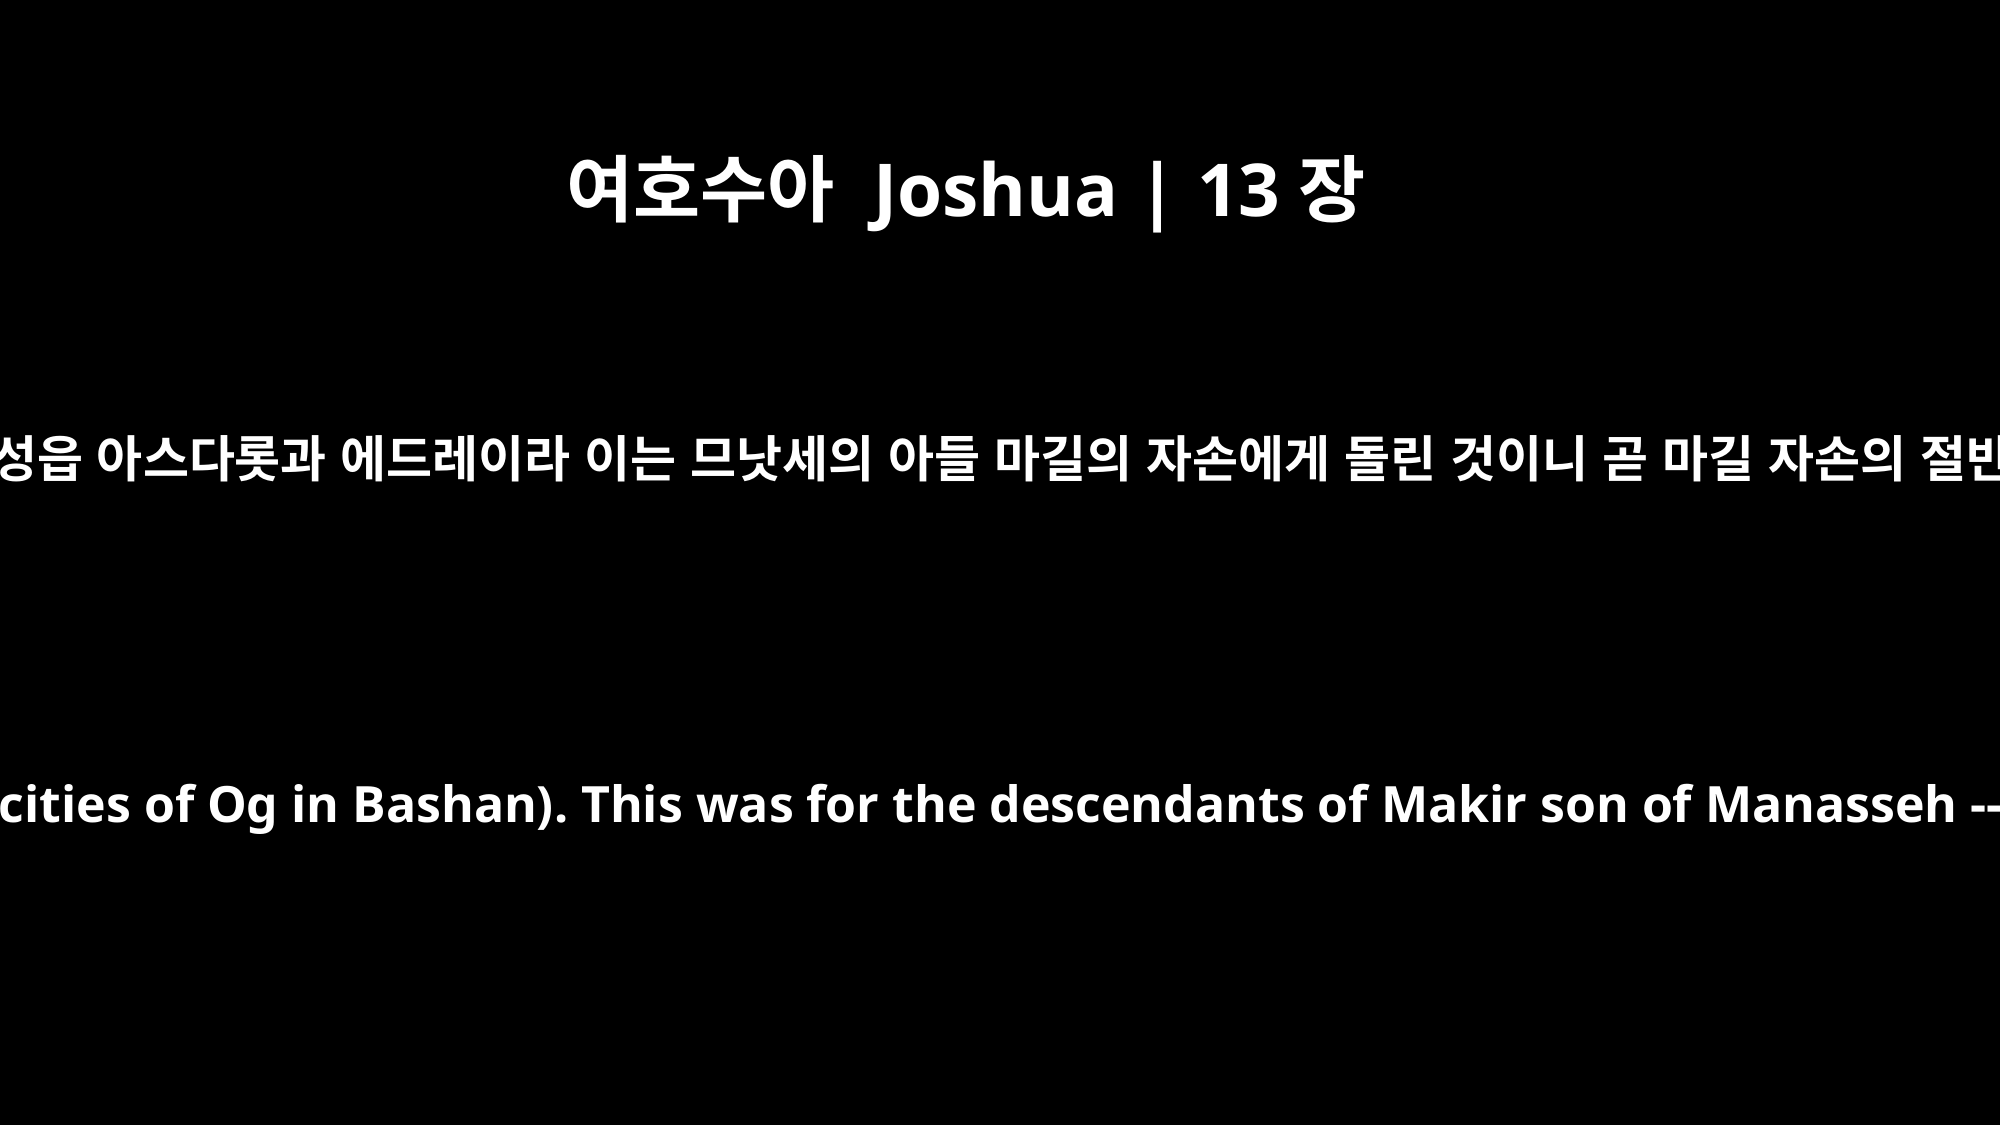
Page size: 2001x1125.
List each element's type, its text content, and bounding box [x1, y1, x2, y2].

text_box half of Gilead, and Ashtaroth and Edrei (the royal cities of Og in Bashan). This was for the descendants of Makir son of Manasseh -- for half of the sons of Makir, clan by clan. [0, 764, 2000, 840]
text_box 31 길르앗 절반과 바산 왕 옥의 나라 성읍 아스다롯과 에드레이라 이는 므낫세의 아들 마길의 자손에게 돌린 것이니 곧 마길 자손의 절반이 그들의 가족대로 받으니라 [0, 359, 2000, 495]
text_box 여호수아 Joshua | 13장 [551, 136, 1381, 239]
